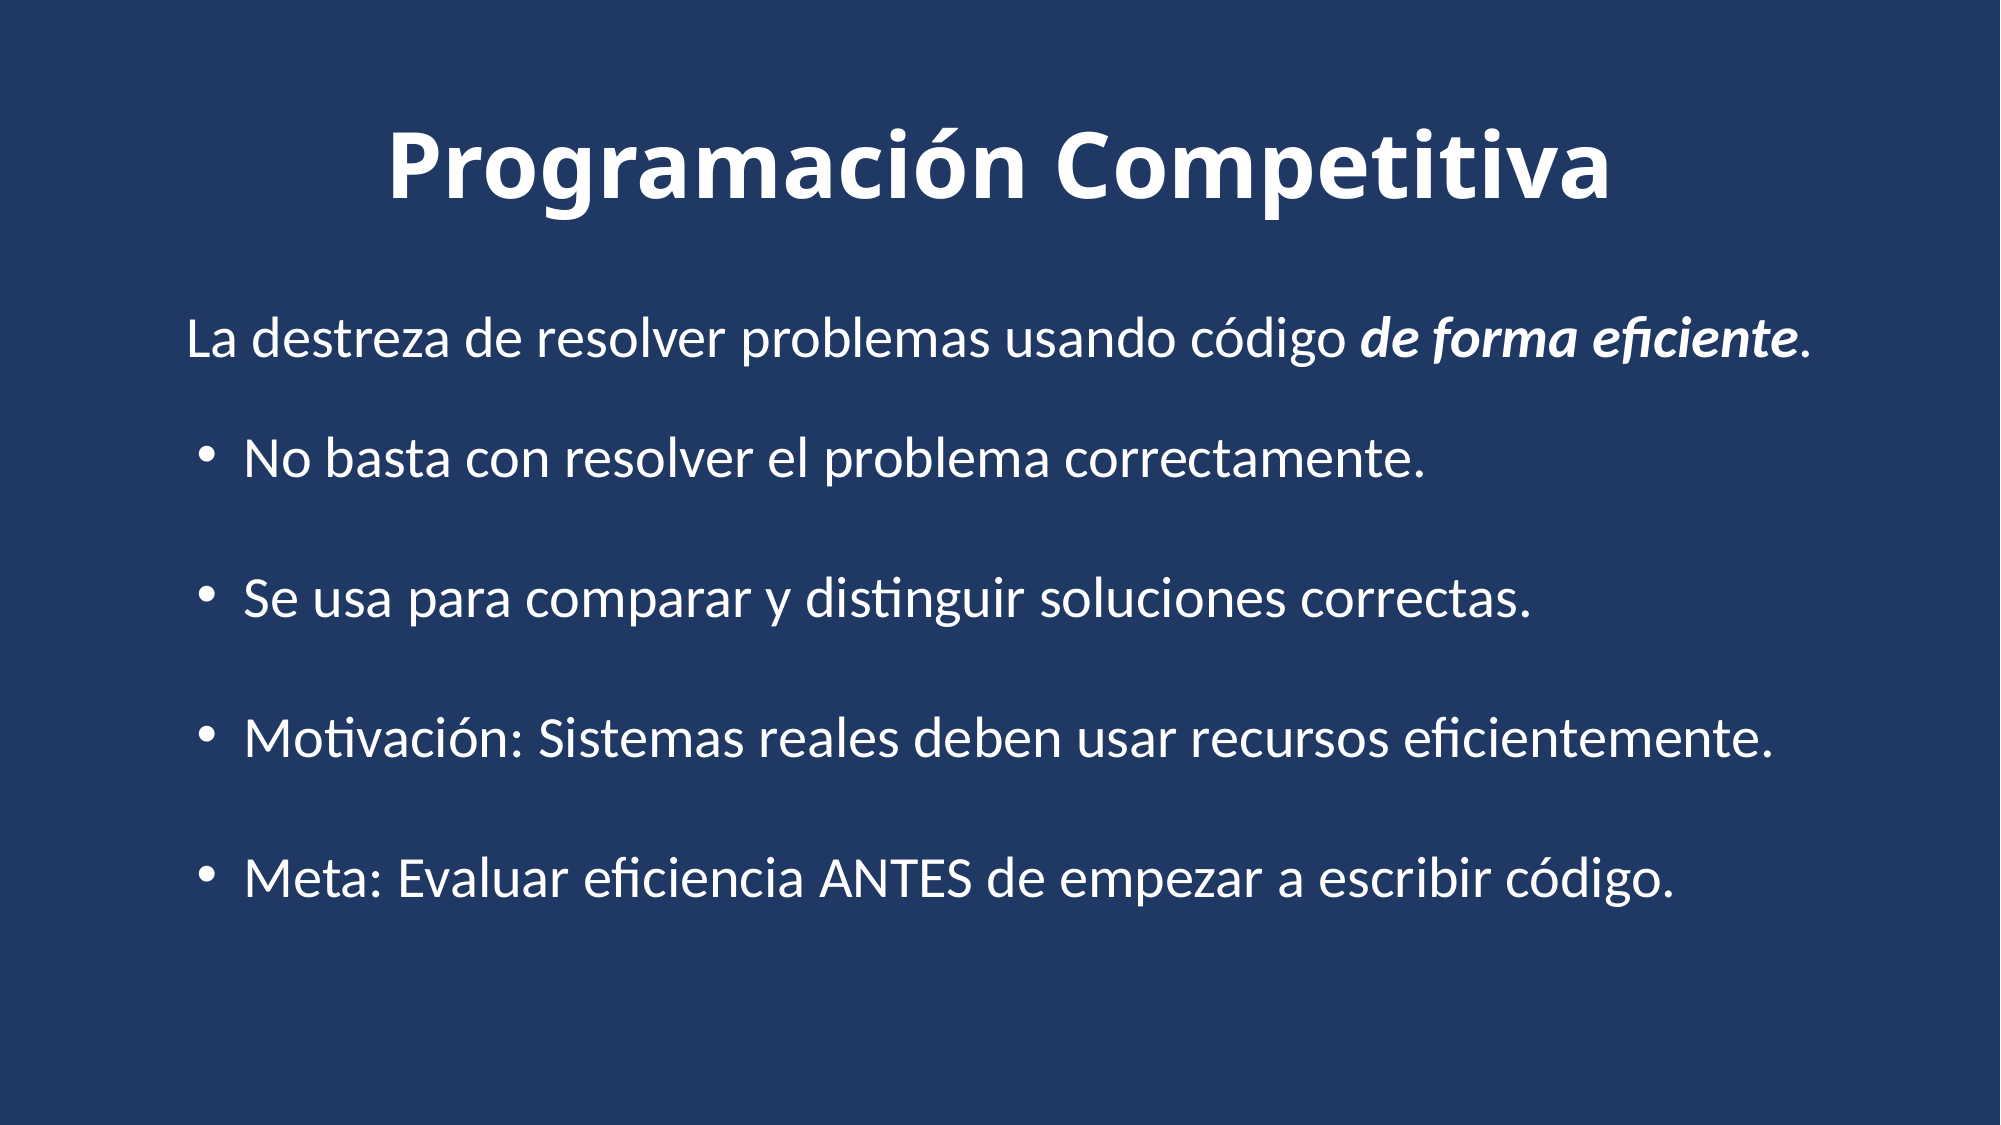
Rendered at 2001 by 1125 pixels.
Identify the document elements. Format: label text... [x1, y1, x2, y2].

list La destreza de resolver problemas usando código de forma eficiente. [137, 299, 1863, 1014]
text_box No basta con resolver el problema correctamente. Se usa para comparar y distinguir soluciones correctas. Motivación: Sistemas reales deben usar recursos eficientemente. Meta: Evaluar eficiencia ANTES de empezar a escribir código. [181, 411, 1825, 916]
title Programación Competitiva [137, 59, 1863, 278]
